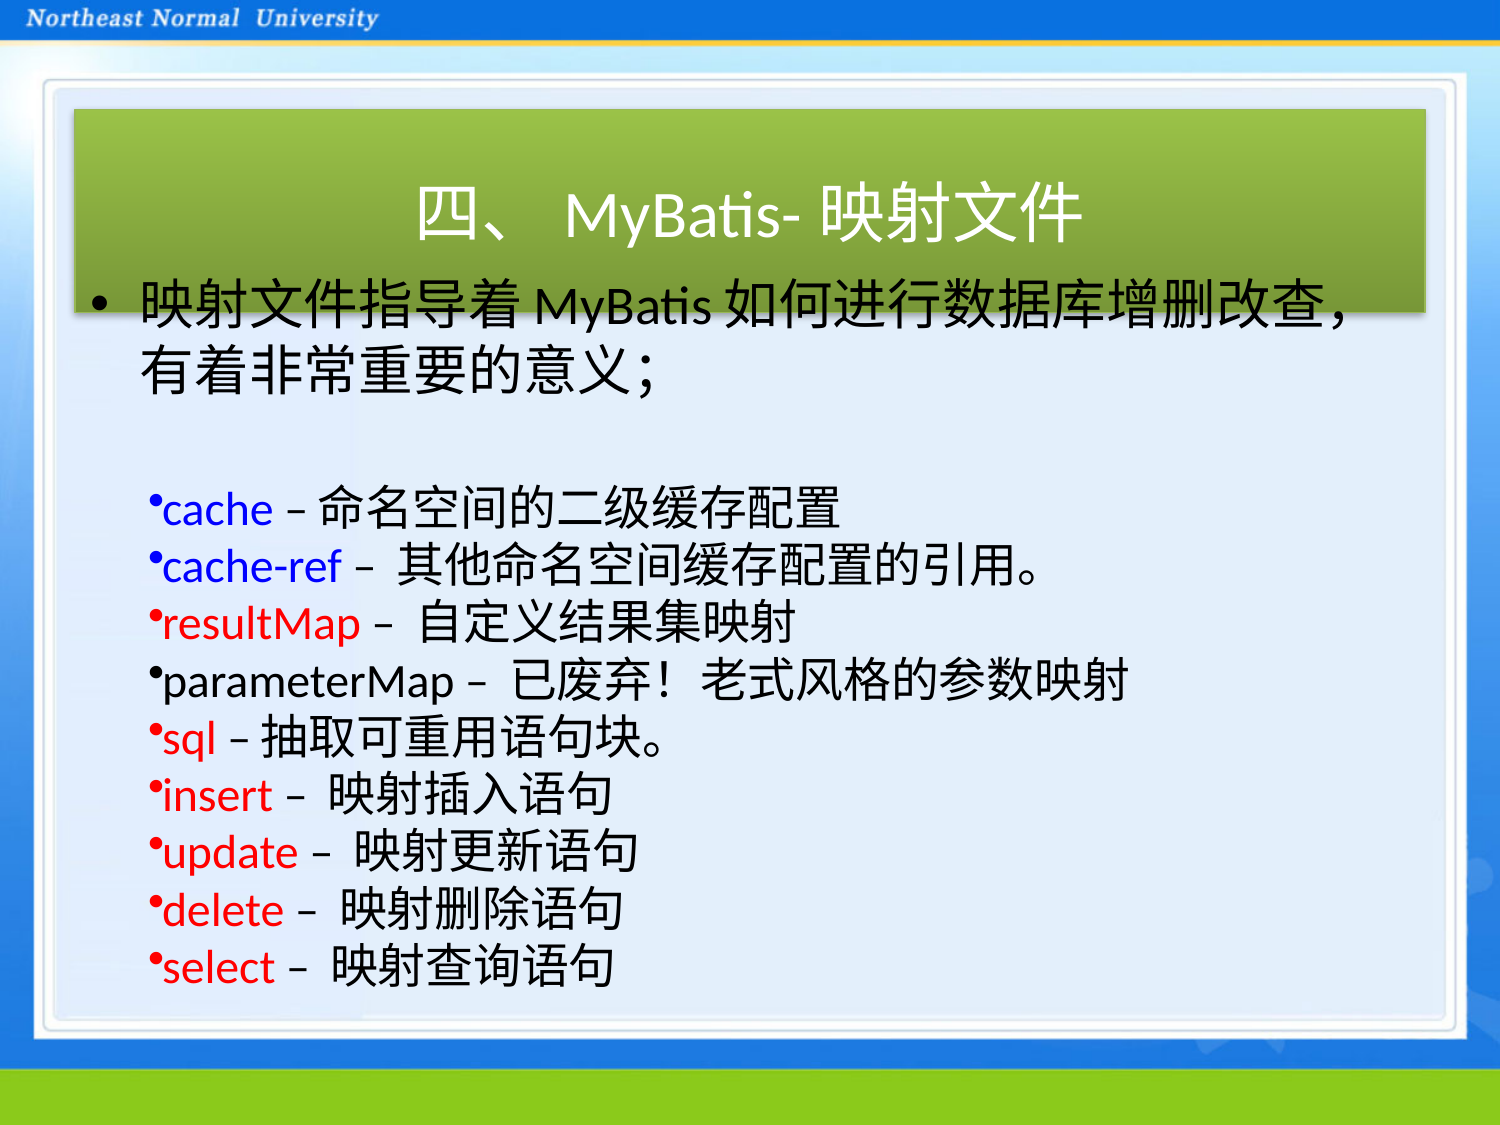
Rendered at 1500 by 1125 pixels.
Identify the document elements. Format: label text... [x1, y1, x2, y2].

list 映射文件指导着MyBatis如何进行数据库增删改查，有着非常重要的意义； cache –命名空间的二级缓存配置 cache-ref – 其他命名空间缓存配置的引用。 resultMap – 自定义结果集映射 parameterMap – 已废弃！老式风格的参数映射 sql –抽取可重用语句块。 insert – 映射插入语句 update – 映射更新语句 delete – 映射删除语句 select – 映射查询语句 [75, 262, 1425, 1005]
picture [0, 0, 1500, 1125]
title 四、MyBatis-映射文件 [74, 109, 1426, 313]
